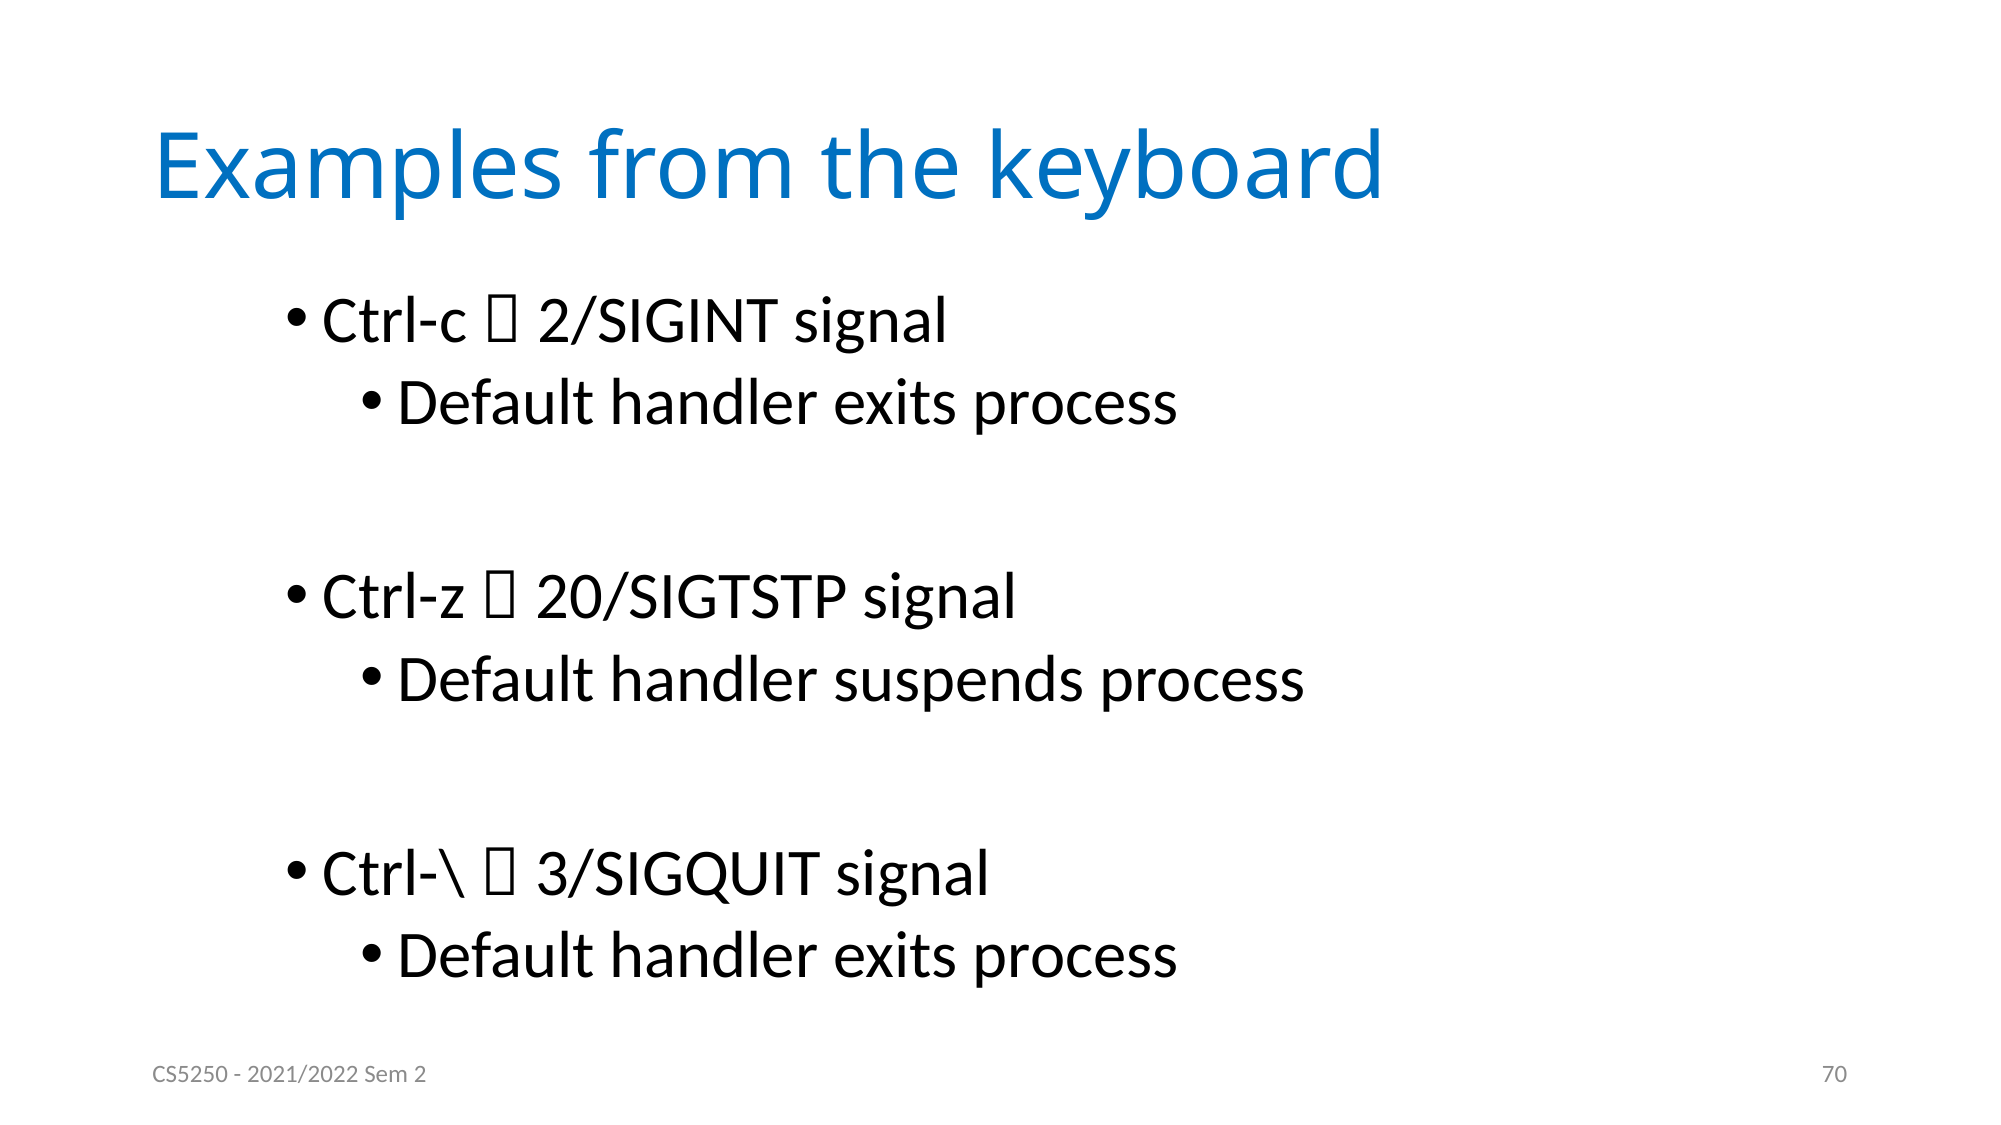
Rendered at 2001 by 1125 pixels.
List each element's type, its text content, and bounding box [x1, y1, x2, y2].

slide_number 70 [1412, 1042, 1863, 1103]
list Ctrl-c  2/SIGINT signal Default handler exits process Ctrl-z  20/SIGTSTP signal Default handler suspends process Ctrl-\  3/SIGQUIT signal Default handler exits process [270, 277, 1592, 991]
slide_number CS5250 - 2021/2022 Sem 2 [137, 1042, 588, 1103]
title Examples from the keyboard [137, 59, 1863, 278]
